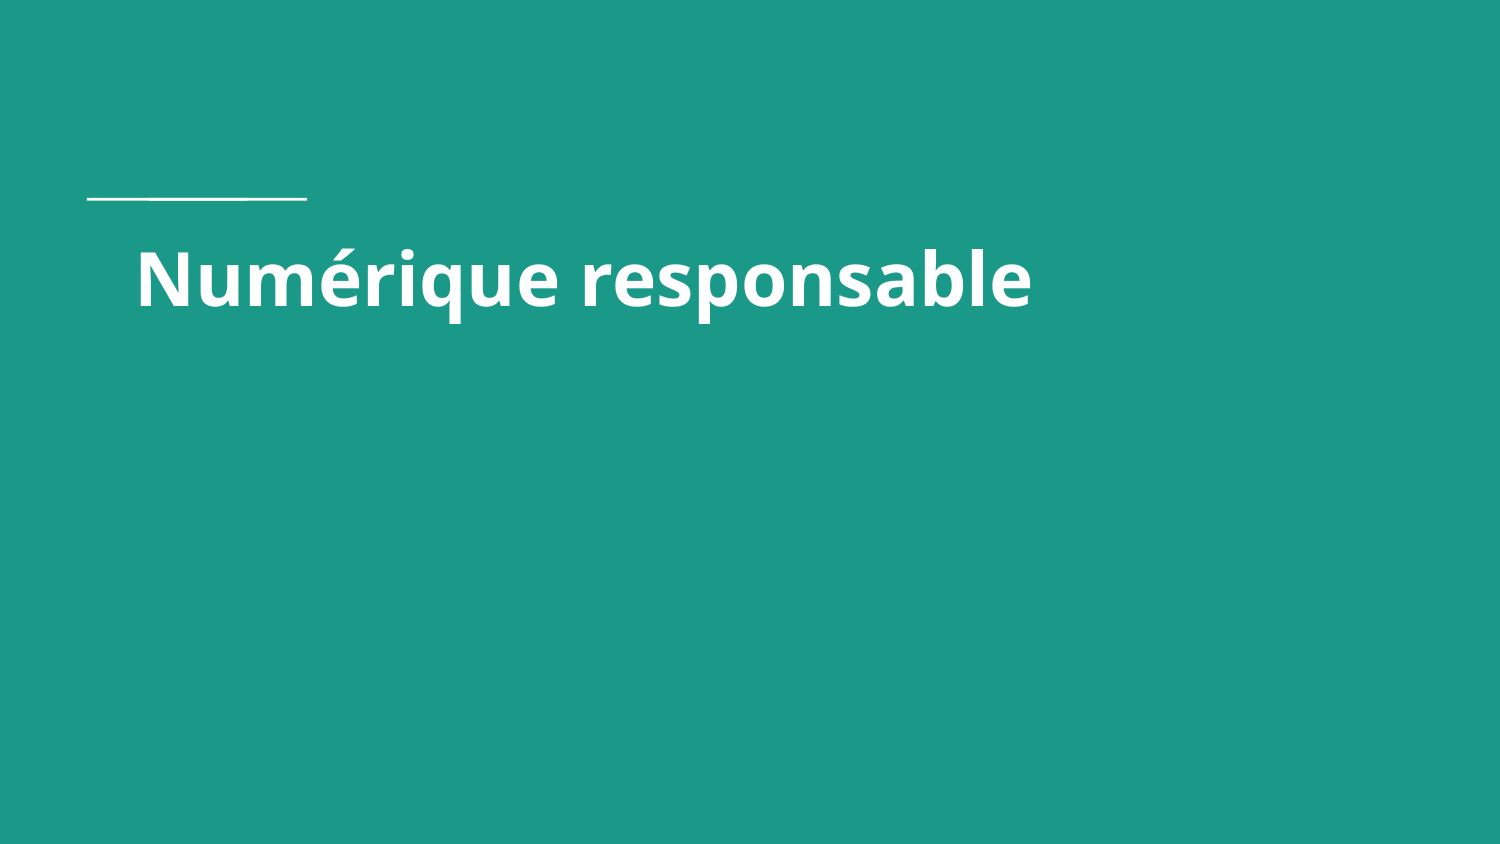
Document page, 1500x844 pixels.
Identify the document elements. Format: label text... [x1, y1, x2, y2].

title Numérique responsable [119, 216, 1381, 466]
